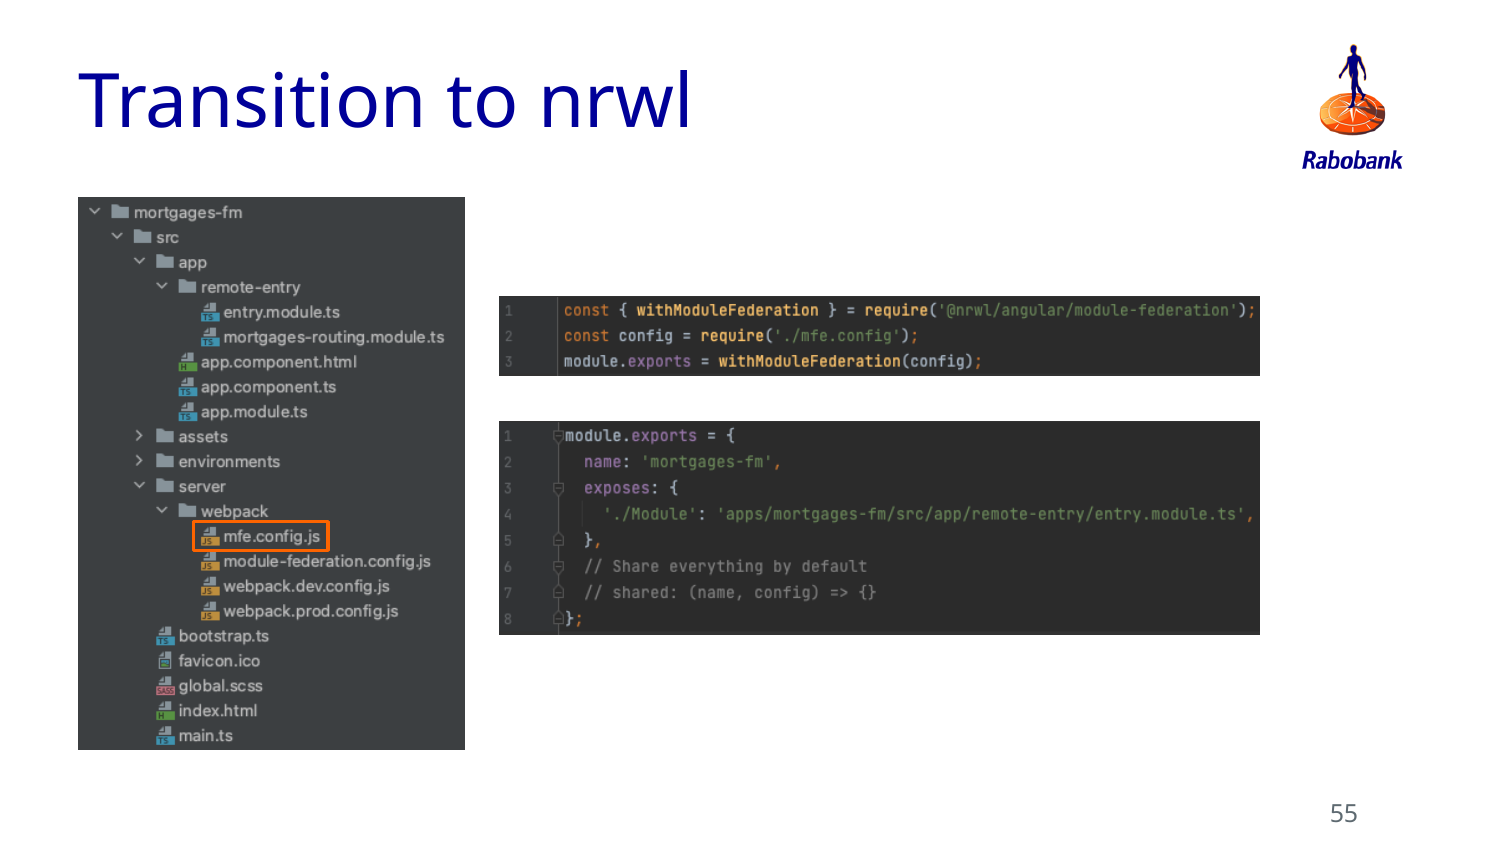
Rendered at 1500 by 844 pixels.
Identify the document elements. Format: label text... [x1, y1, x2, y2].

picture [498, 421, 1260, 635]
picture [77, 197, 465, 750]
picture [498, 296, 1260, 376]
picture [1302, 44, 1403, 169]
slide_number 55 [1252, 797, 1359, 832]
title Transition to nrwl [78, 31, 1234, 175]
